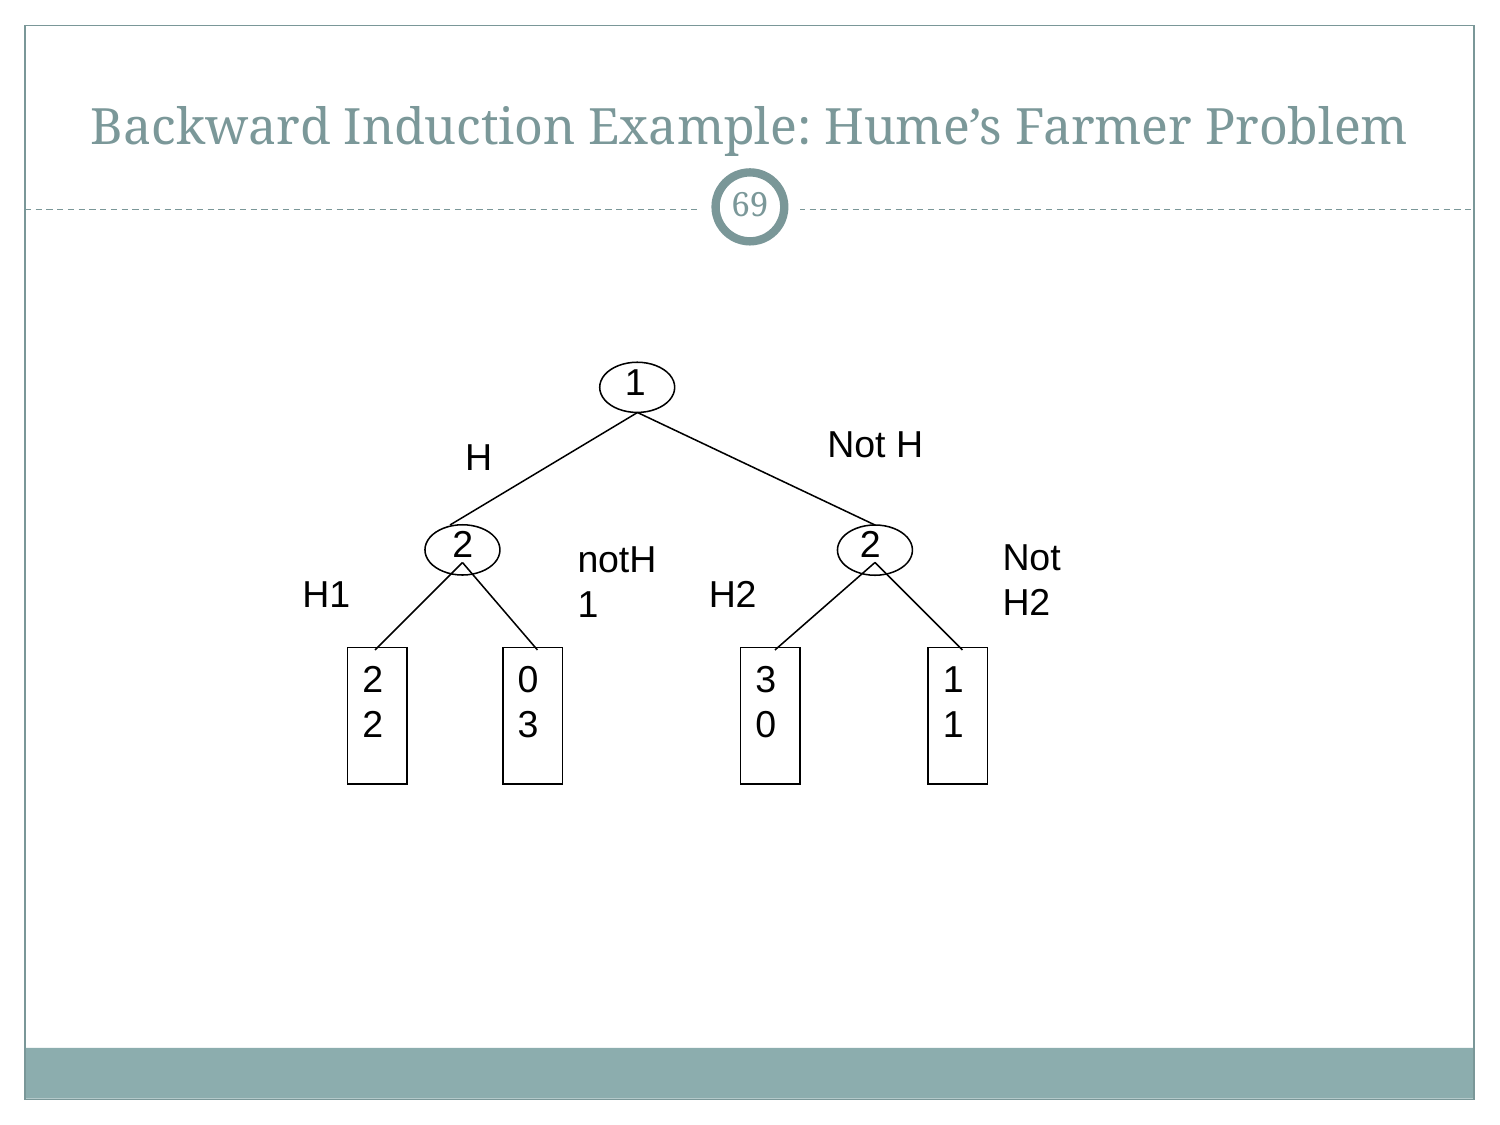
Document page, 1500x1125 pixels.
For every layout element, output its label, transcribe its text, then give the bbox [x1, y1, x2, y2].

text_box [837, 525, 913, 560]
text_box [424, 528, 500, 560]
text_box H2 [693, 562, 772, 638]
text_box 2 [437, 512, 444, 530]
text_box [637, 412, 876, 526]
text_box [374, 562, 460, 651]
text_box 0 3 [502, 647, 563, 785]
slide_number ‹#› [712, 170, 788, 243]
text_box H1 [287, 562, 372, 638]
text_box 3 0 [740, 647, 800, 785]
text_box notH1 [562, 534, 675, 663]
text_box [599, 362, 675, 410]
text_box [874, 562, 963, 651]
text_box 1 1 [927, 647, 988, 785]
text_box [774, 562, 872, 651]
title Backward Induction Example: Hume’s Farmer Problem [49, 37, 1450, 162]
text_box 1 [609, 349, 641, 370]
text_box 2 2 [347, 647, 407, 785]
text_box Not H2 [987, 524, 1125, 660]
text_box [449, 412, 635, 526]
text_box 1 [609, 405, 618, 410]
text_box Not H [876, 412, 1038, 488]
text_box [462, 562, 538, 651]
